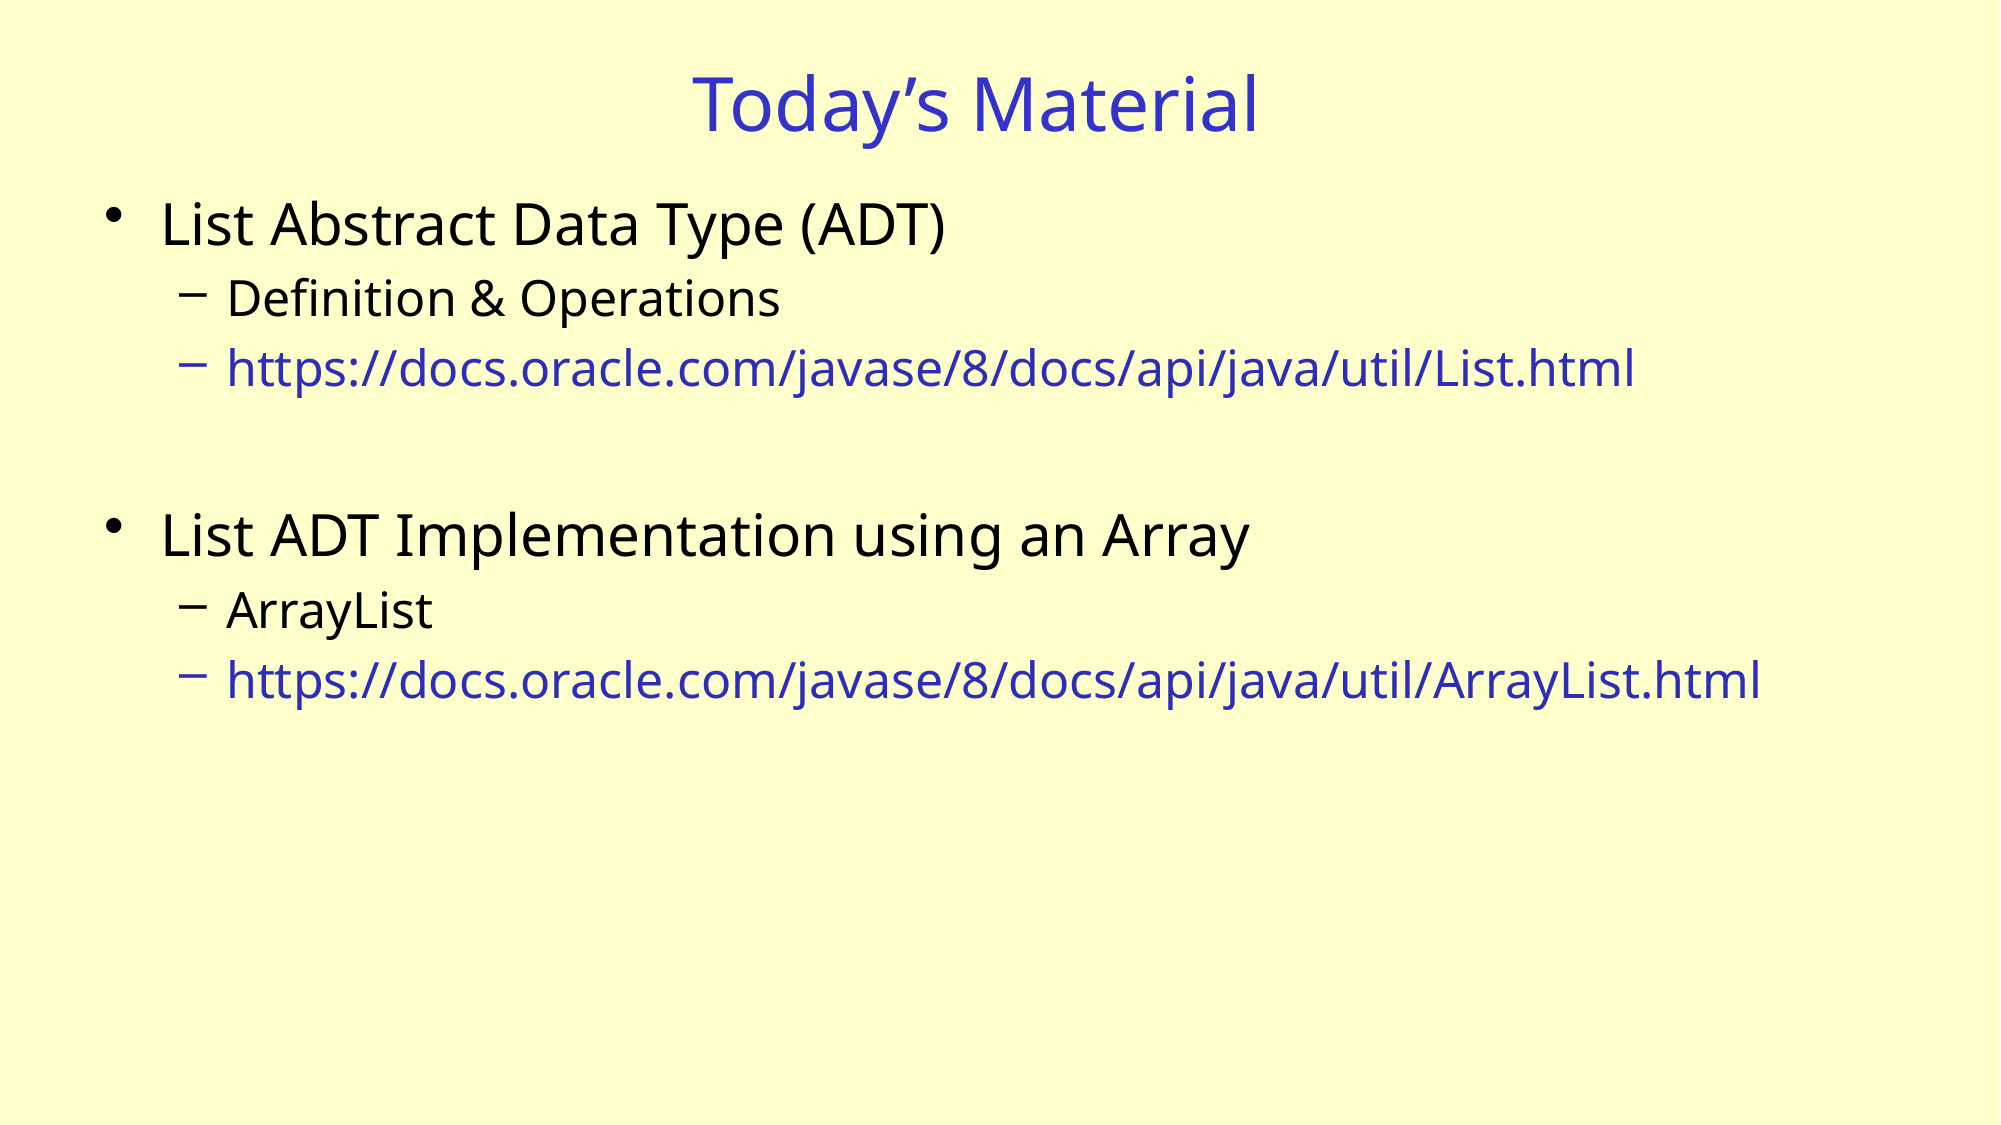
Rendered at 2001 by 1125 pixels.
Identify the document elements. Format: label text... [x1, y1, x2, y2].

title Today’s Material [305, 38, 1650, 166]
list List Abstract Data Type (ADT) Definition & Operations https://docs.oracle.com/javase/8/docs/api/java/util/List.html List ADT Implementation using an Array ArrayList https://docs.oracle.com/javase/8/docs/api/java/util/ArrayList.html [89, 179, 1925, 1030]
